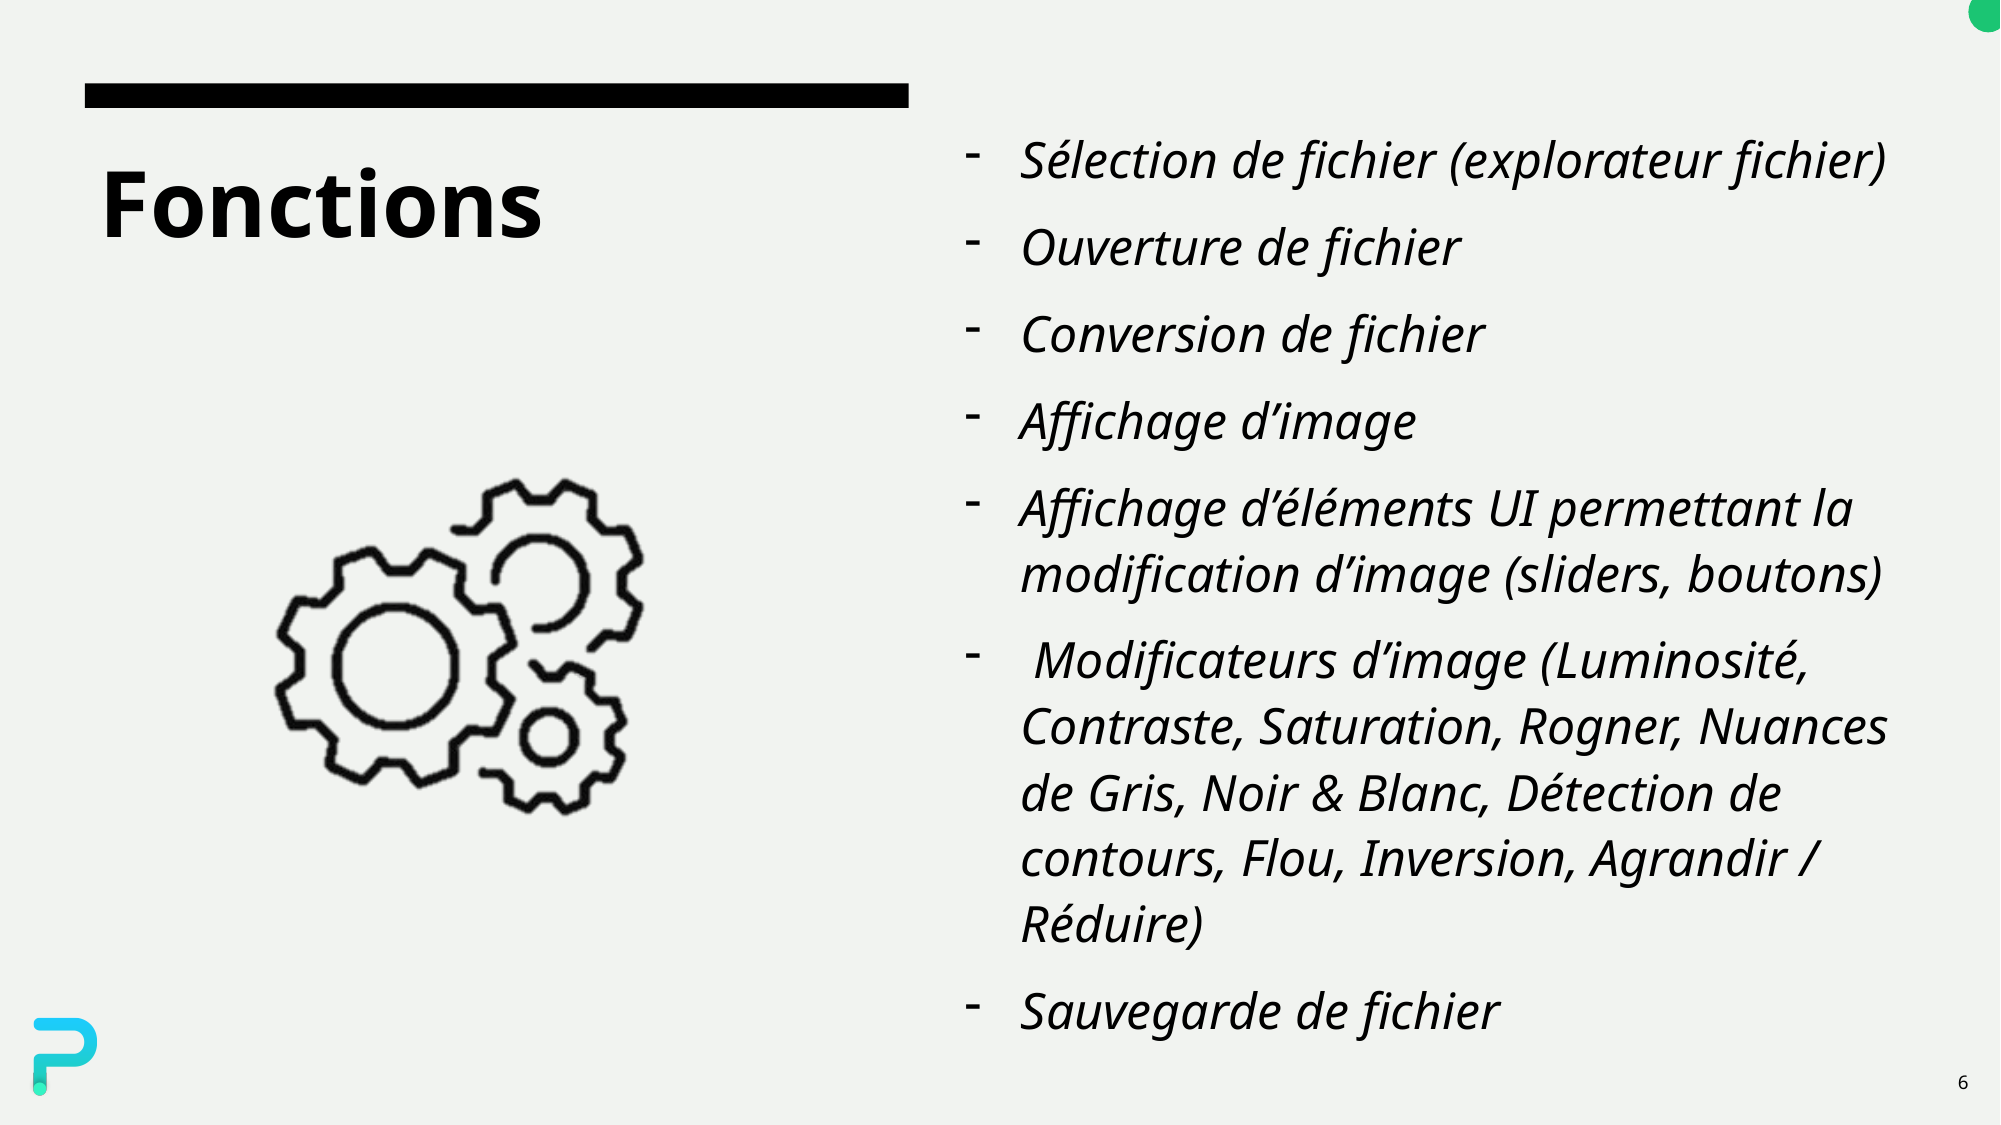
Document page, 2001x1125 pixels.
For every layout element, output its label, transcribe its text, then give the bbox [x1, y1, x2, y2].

slide_number 6 [1879, 1053, 1984, 1114]
list Sélection de fichier (explorateur fichier) Ouverture de fichier Conversion de fichier Affichage d’image Affichage d’éléments UI permettant la modification d’image (sliders, boutons) Modificateurs d’image (Luminosité, Contraste, Saturation, Rogner, Nuances de Gris, Noir & Blanc, Détection de contours, Flou, Inversion, Agrandir / Réduire) Sauvegarde de fichier [949, 115, 1915, 1125]
picture [13, 1004, 118, 1109]
title Fonctions [84, 138, 909, 511]
text_box [1967, 0, 2000, 34]
picture [246, 416, 689, 869]
